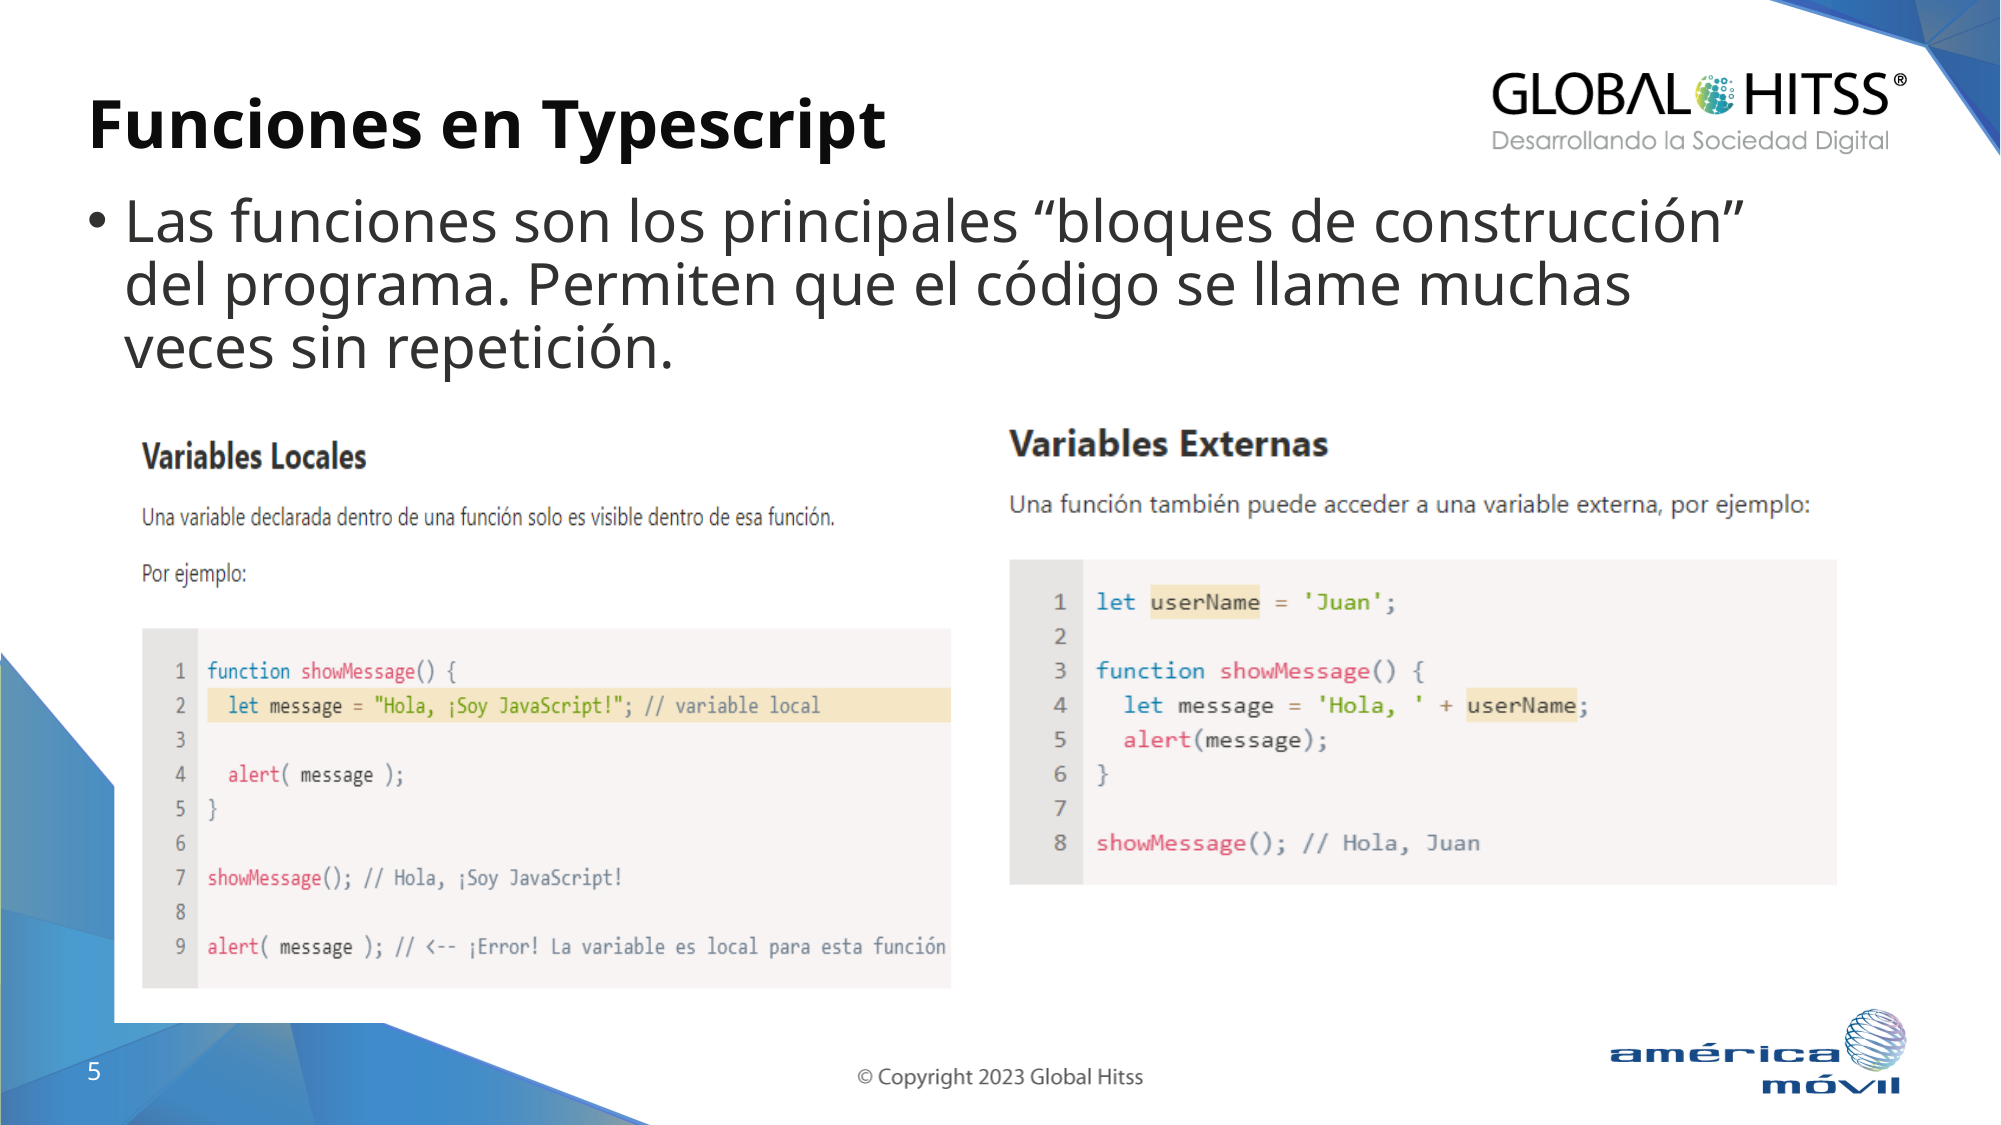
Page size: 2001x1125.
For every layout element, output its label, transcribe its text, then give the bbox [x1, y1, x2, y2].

picture [0, 0, 2001, 1125]
list Las funciones son los principales “bloques de construcción” del programa. Permiten que el código se llame muchas veces sin repetición. [71, 184, 1797, 401]
slide_number 5 [71, 1042, 522, 1103]
title Funciones en Typescript [71, 83, 1088, 184]
